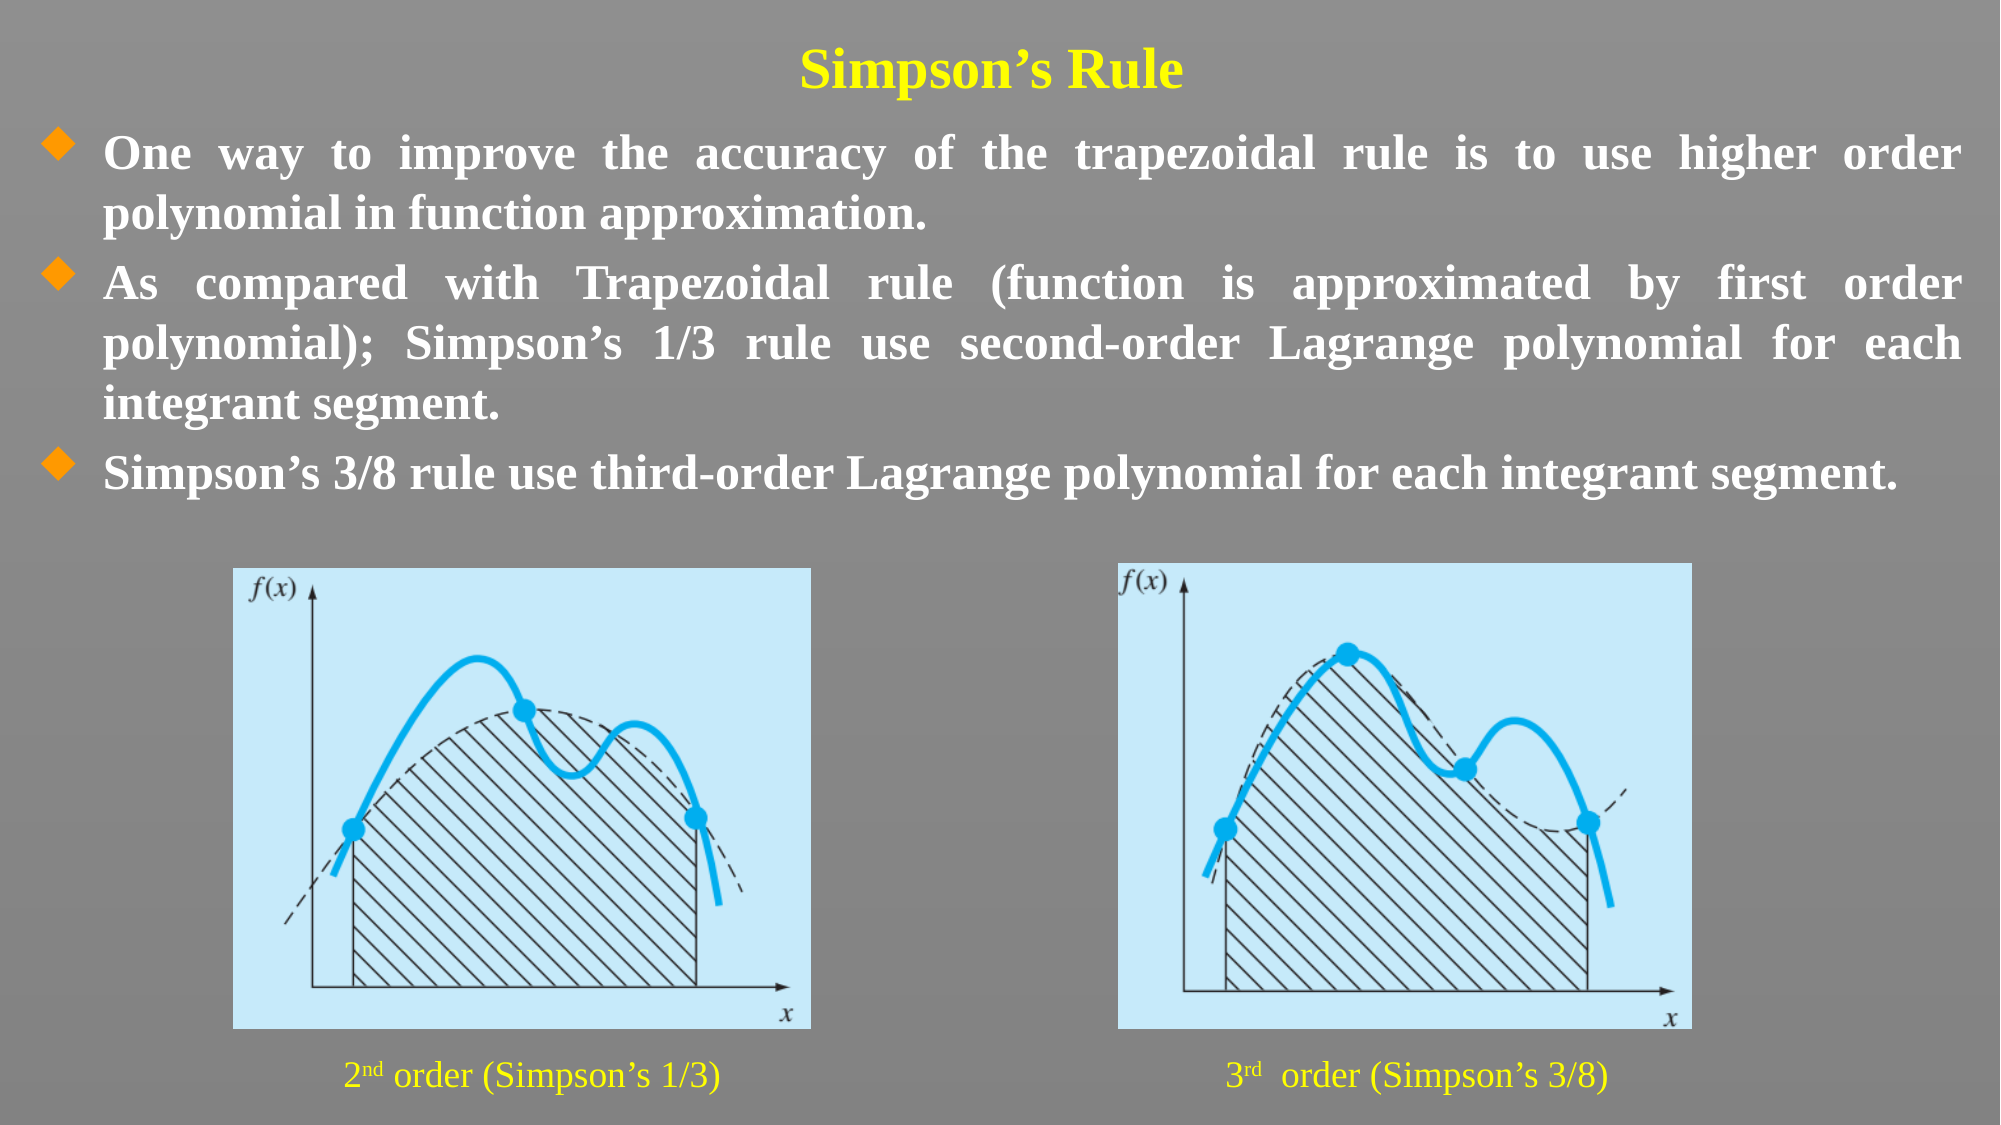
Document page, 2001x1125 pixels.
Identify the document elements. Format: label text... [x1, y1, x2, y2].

title Simpson’s Rule [699, 12, 1285, 111]
text_box One way to improve the accuracy of the trapezoidal rule is to use higher order polynomial in function approximation. As compared with Trapezoidal rule (function is approximated by first order polynomial); Simpson’s 1/3 rule use second-order Lagrange polynomial for each integrant segment. Simpson’s 3/8 rule use third-order Lagrange polynomial for each integrant segment. [22, 111, 1978, 251]
text_box 2nd order (Simpson’s 1/3) [328, 1042, 737, 1103]
picture [232, 568, 811, 1029]
text_box 3rd order (Simpson’s 3/8) [1210, 1042, 1624, 1103]
picture [1118, 563, 1692, 1029]
